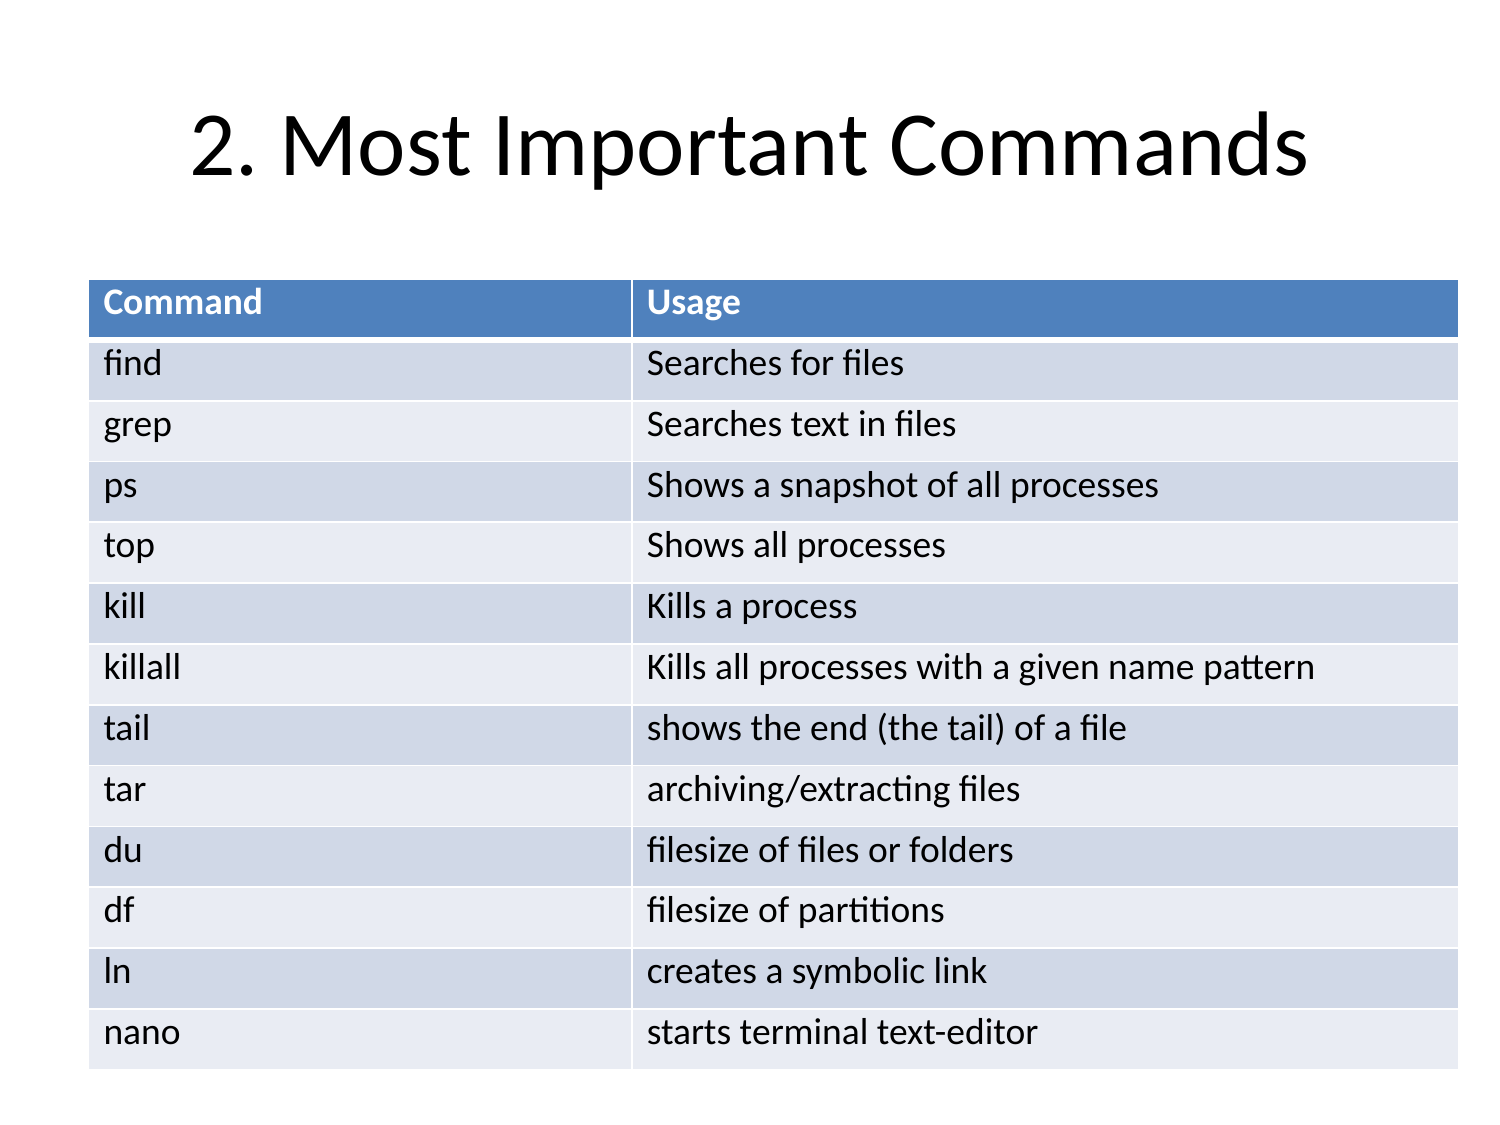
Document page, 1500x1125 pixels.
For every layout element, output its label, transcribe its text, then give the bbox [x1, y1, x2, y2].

table_cell grep [89, 402, 631, 461]
table_cell Shows a snapshot of all processes [633, 462, 1458, 521]
table_cell tar [89, 766, 631, 826]
table_cell starts terminal text-editor [633, 1010, 1458, 1069]
table_cell nano [89, 1010, 631, 1069]
table_cell tail [89, 706, 631, 765]
table_cell top [89, 523, 631, 582]
table_cell find [89, 343, 631, 400]
table_header Command [89, 280, 631, 337]
table_cell Kills all processes with a given name pattern [633, 645, 1458, 704]
table_cell creates a symbolic link [633, 949, 1458, 1008]
table_cell kill [89, 584, 631, 643]
table_cell shows the end (the tail) of a file [633, 706, 1458, 765]
table_cell ln [89, 949, 631, 1008]
table_cell filesize of files or folders [633, 827, 1458, 886]
table_cell killall [89, 645, 631, 704]
table_cell df [89, 888, 631, 947]
table_cell Searches text in files [633, 402, 1458, 461]
title 2. Most Important Commands [75, 45, 1425, 233]
table_cell filesize of partitions [633, 888, 1458, 947]
table_cell Searches for files [633, 343, 1458, 400]
table_cell archiving/extracting files [633, 766, 1458, 826]
table_cell Shows all processes [633, 523, 1458, 582]
table_header Usage [633, 280, 1458, 337]
table_cell Kills a process [633, 584, 1458, 643]
table_cell du [89, 827, 631, 886]
table_cell ps [89, 462, 631, 521]
